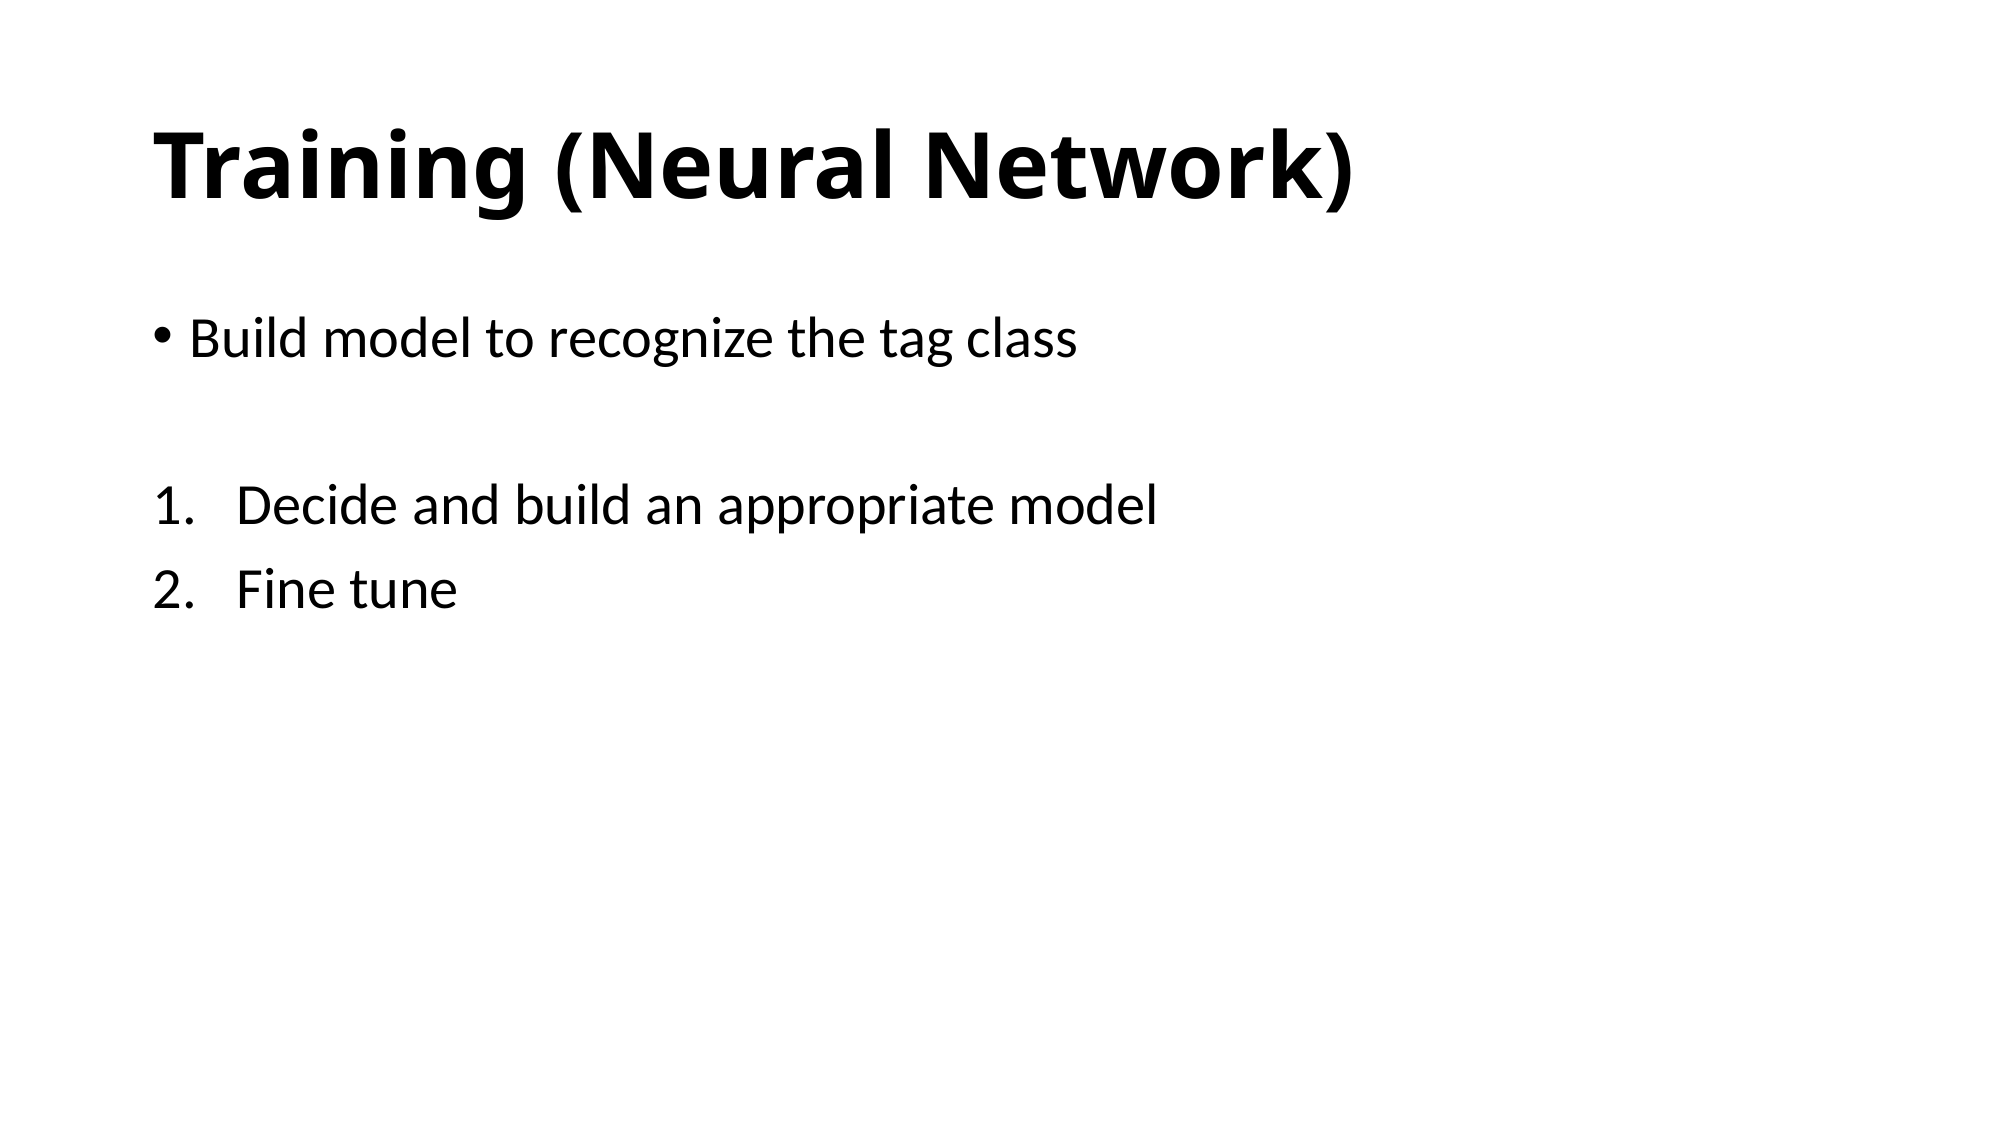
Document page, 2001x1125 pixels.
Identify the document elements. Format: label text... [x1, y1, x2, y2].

list Build model to recognize the tag class Decide and build an appropriate model Fine tune [137, 299, 1863, 1014]
title Training (Neural Network) [137, 59, 1863, 278]
